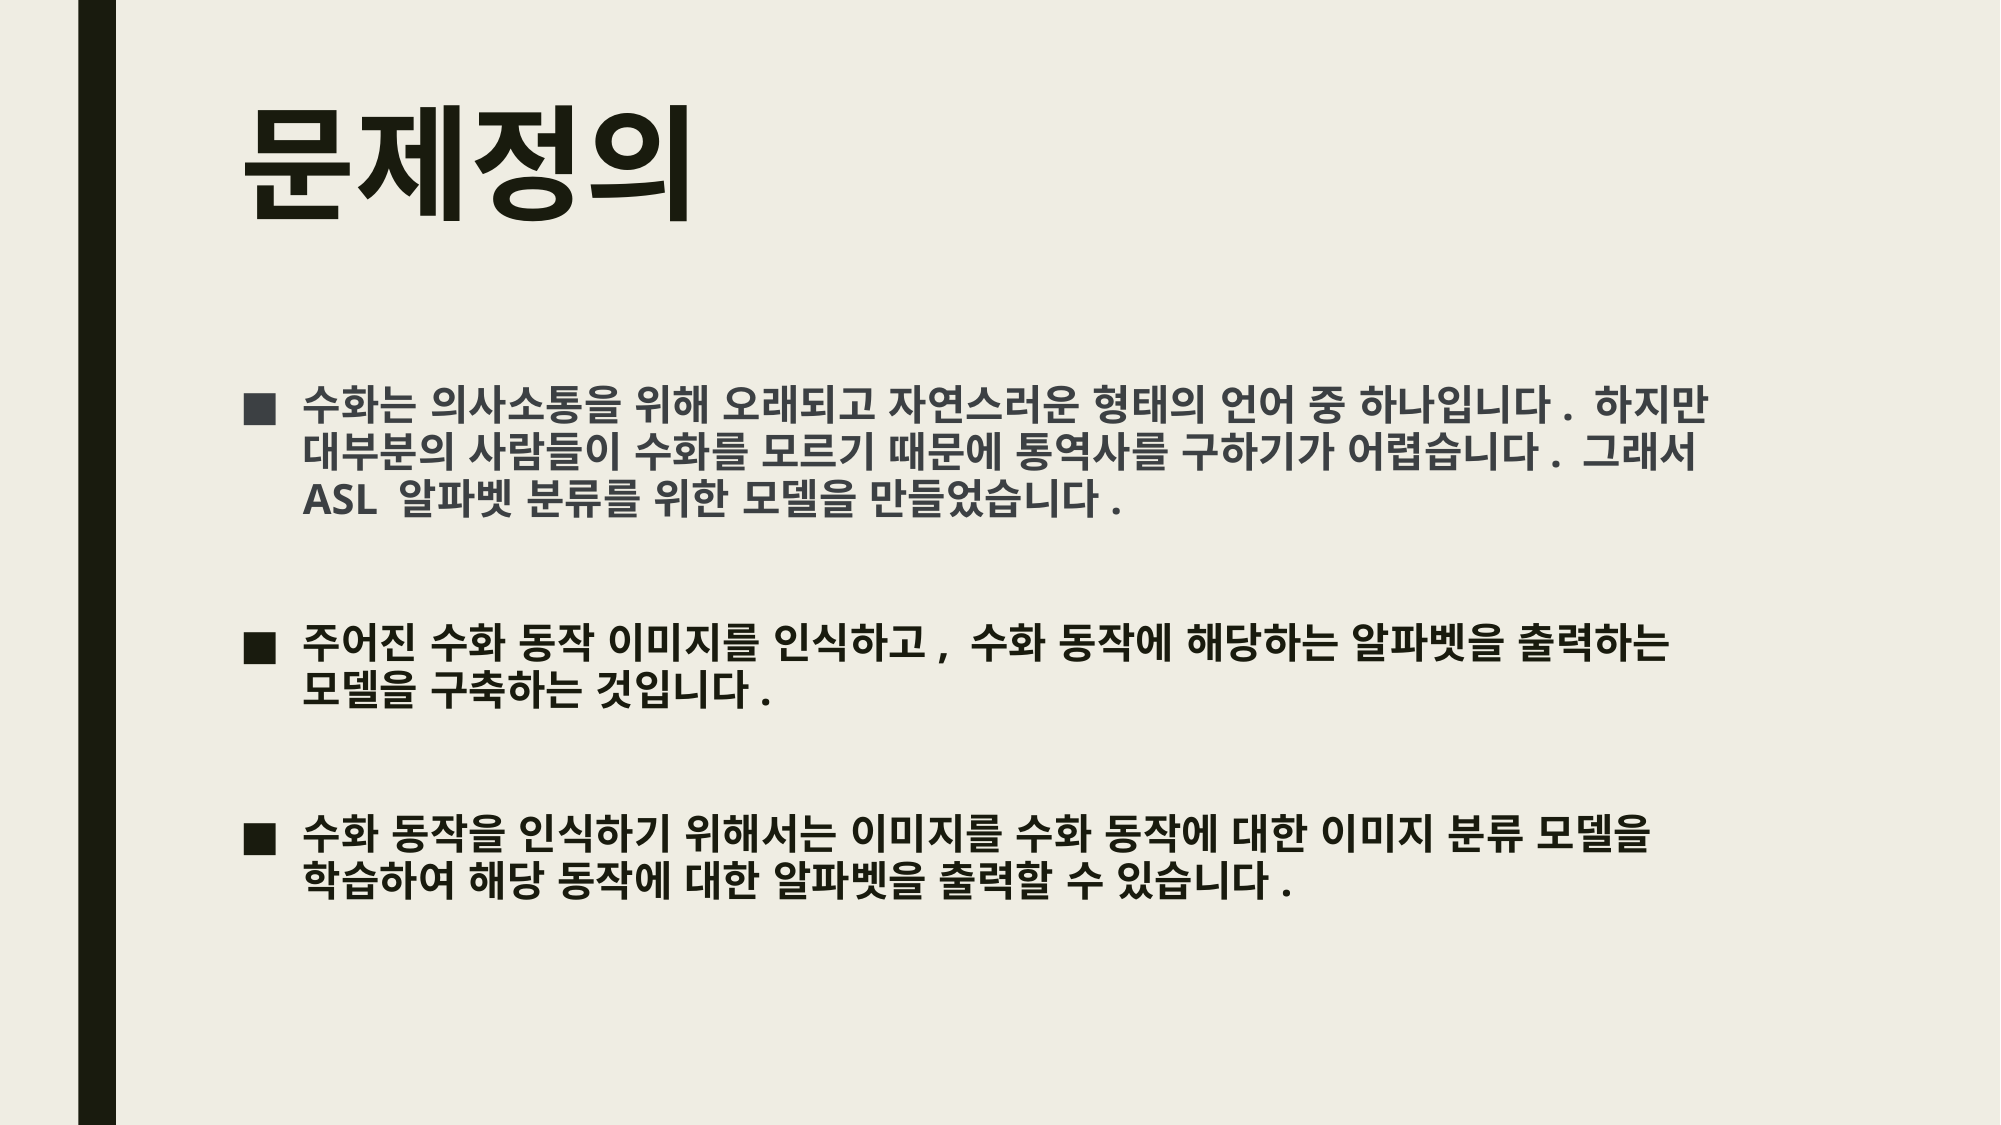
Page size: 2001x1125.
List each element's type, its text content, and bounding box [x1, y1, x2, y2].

list 수화는 의사소통을 위해 오래되고 자연스러운 형태의 언어 중 하나입니다. 하지만 대부분의 사람들이 수화를 모르기 때문에 통역사를 구하기가 어렵습니다. 그래서 ASL 알파벳 분류를 위한 모델을 만들었습니다. 주어진 수화 동작 이미지를 인식하고, 수화 동작에 해당하는 알파벳을 출력하는 모델을 구축하는 것입니다. 수화 동작을 인식하기 위해서는 이미지를 수화 동작에 대한 이미지 분류 모델을 학습하여 해당 동작에 대한 알파벳을 출력할 수 있습니다. [225, 375, 1800, 963]
title 문제정의 [225, 95, 1800, 340]
